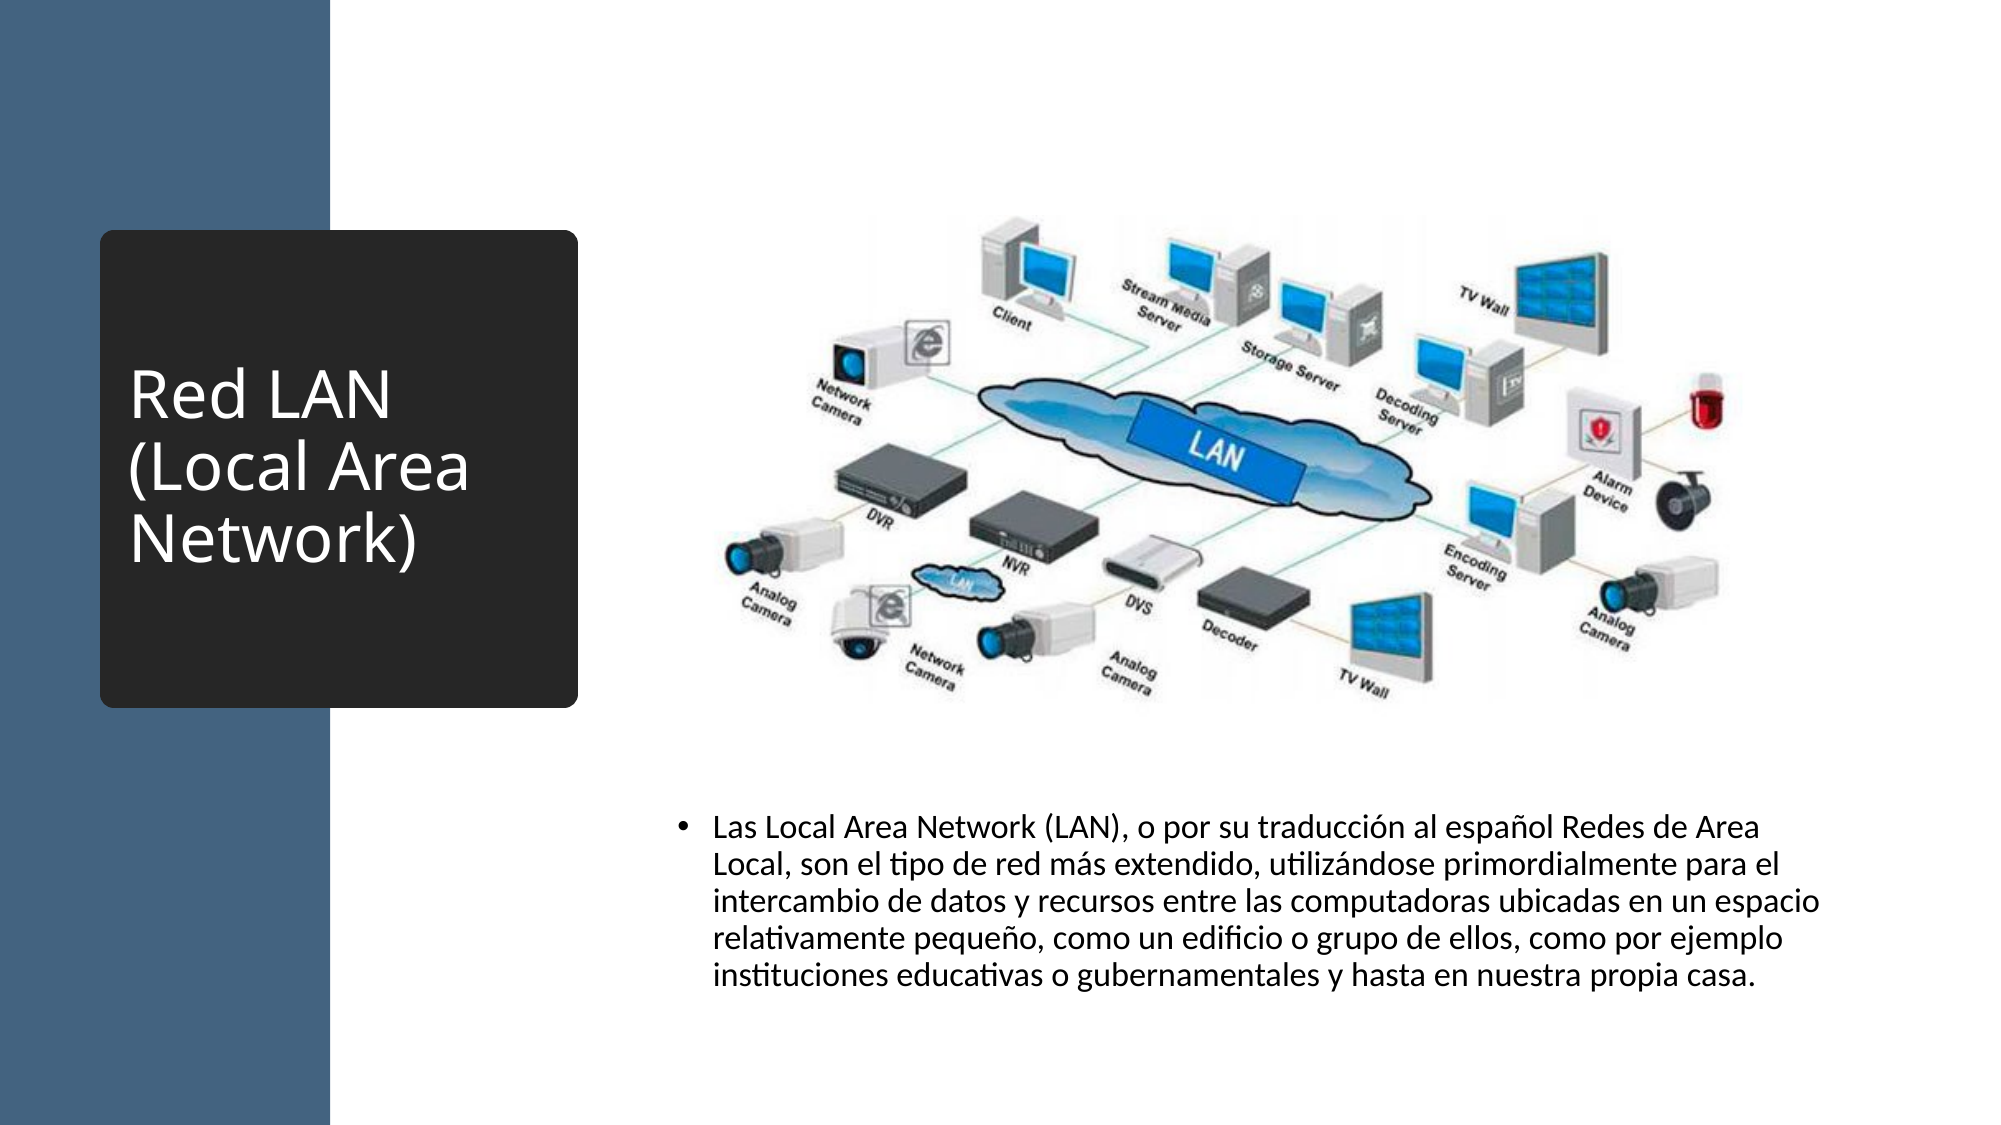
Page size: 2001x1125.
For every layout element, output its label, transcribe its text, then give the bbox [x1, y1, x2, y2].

title Red LAN (Local Area Network) [113, 243, 564, 694]
picture [662, 215, 1815, 723]
list Las Local Area Network (LAN), o por su traducción al español Redes de Area Local, son el tipo de red más extendido, utilizándose primordialmente para el intercambio de datos y recursos entre las computadoras ubicadas en un espacio relativamente pequeño, como un edificio o grupo de ellos, como por ejemplo instituciones educativas o gubernamentales y hasta en nuestra propia casa. [662, 801, 1842, 1014]
text_box [0, 0, 331, 1125]
